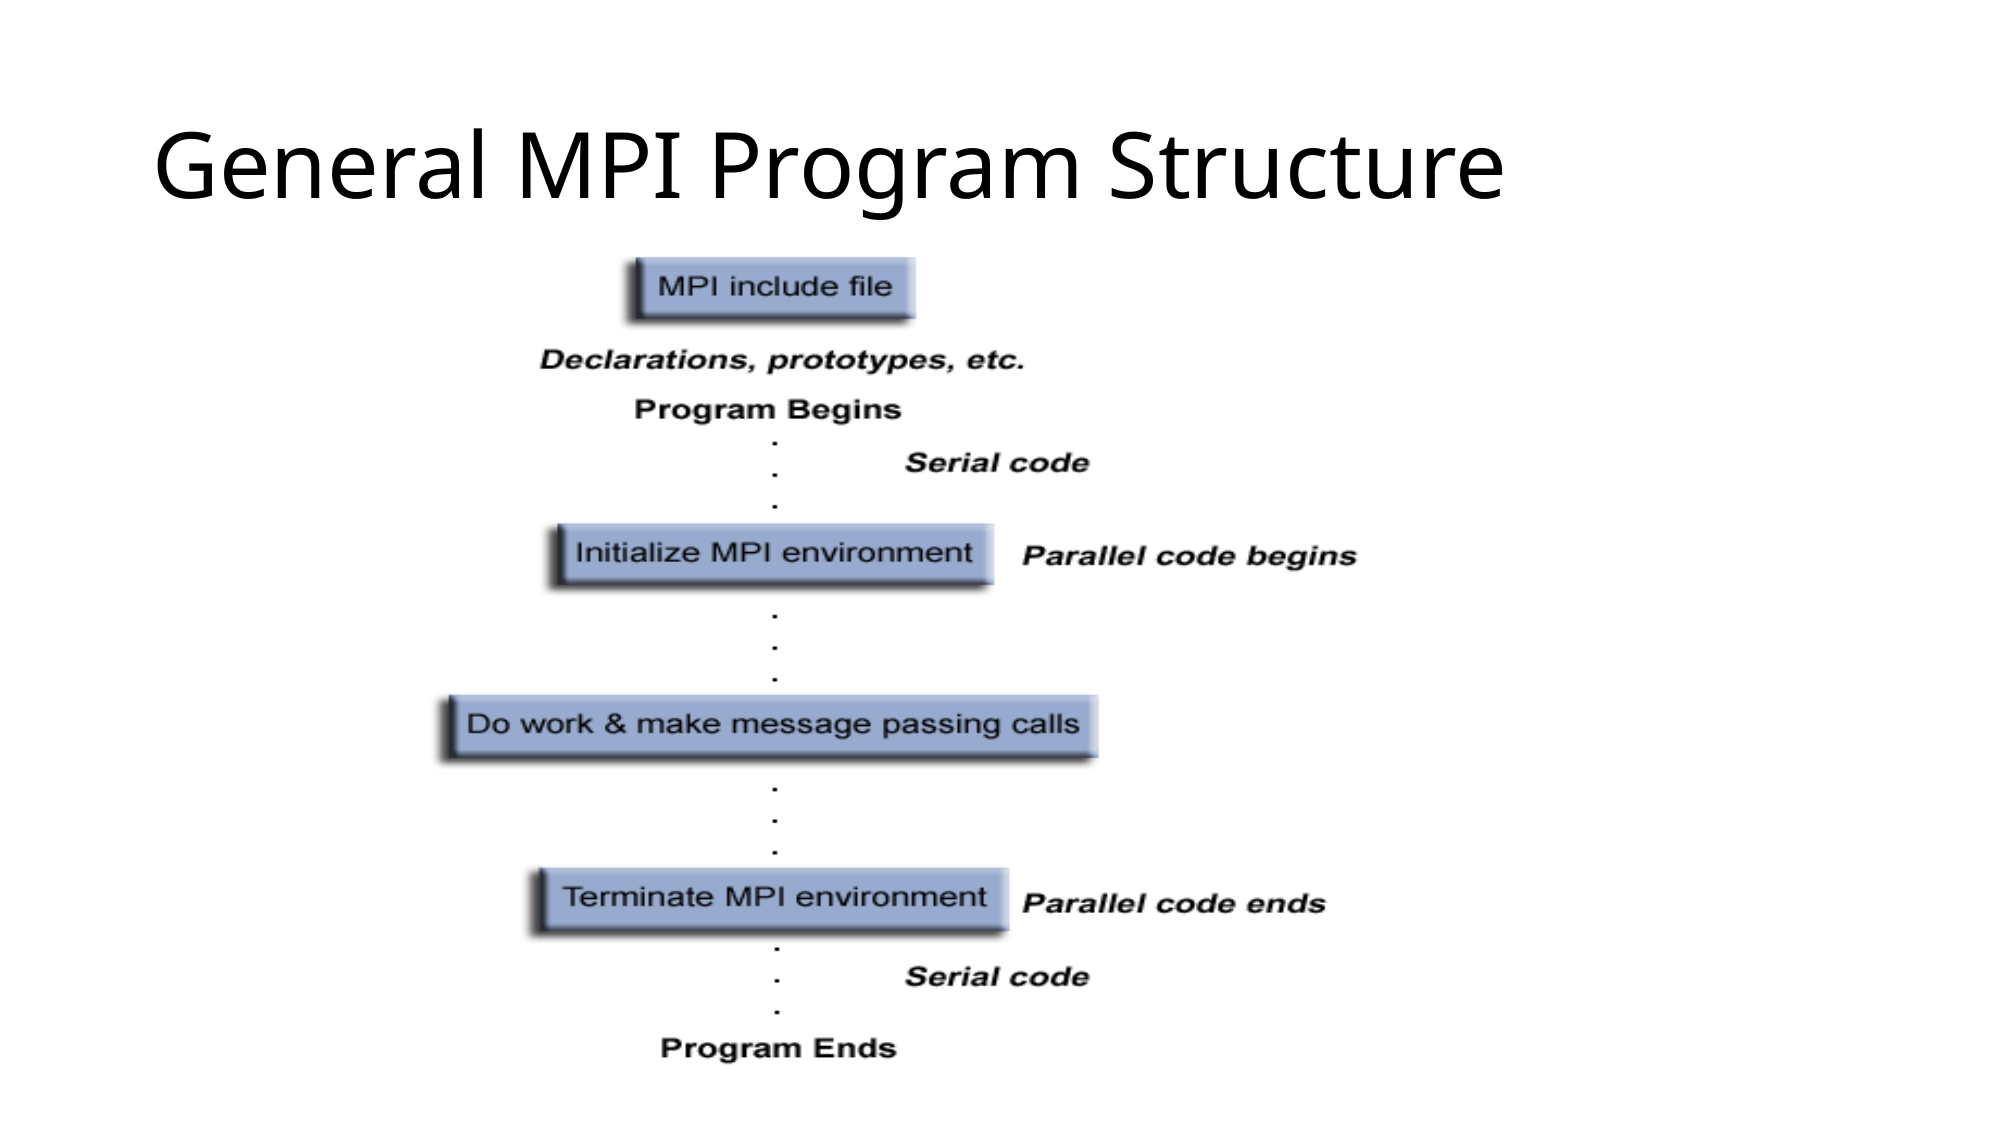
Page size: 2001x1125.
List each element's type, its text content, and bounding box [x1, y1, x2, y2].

title General MPI Program Structure [137, 59, 1863, 278]
picture [419, 236, 1384, 1076]
